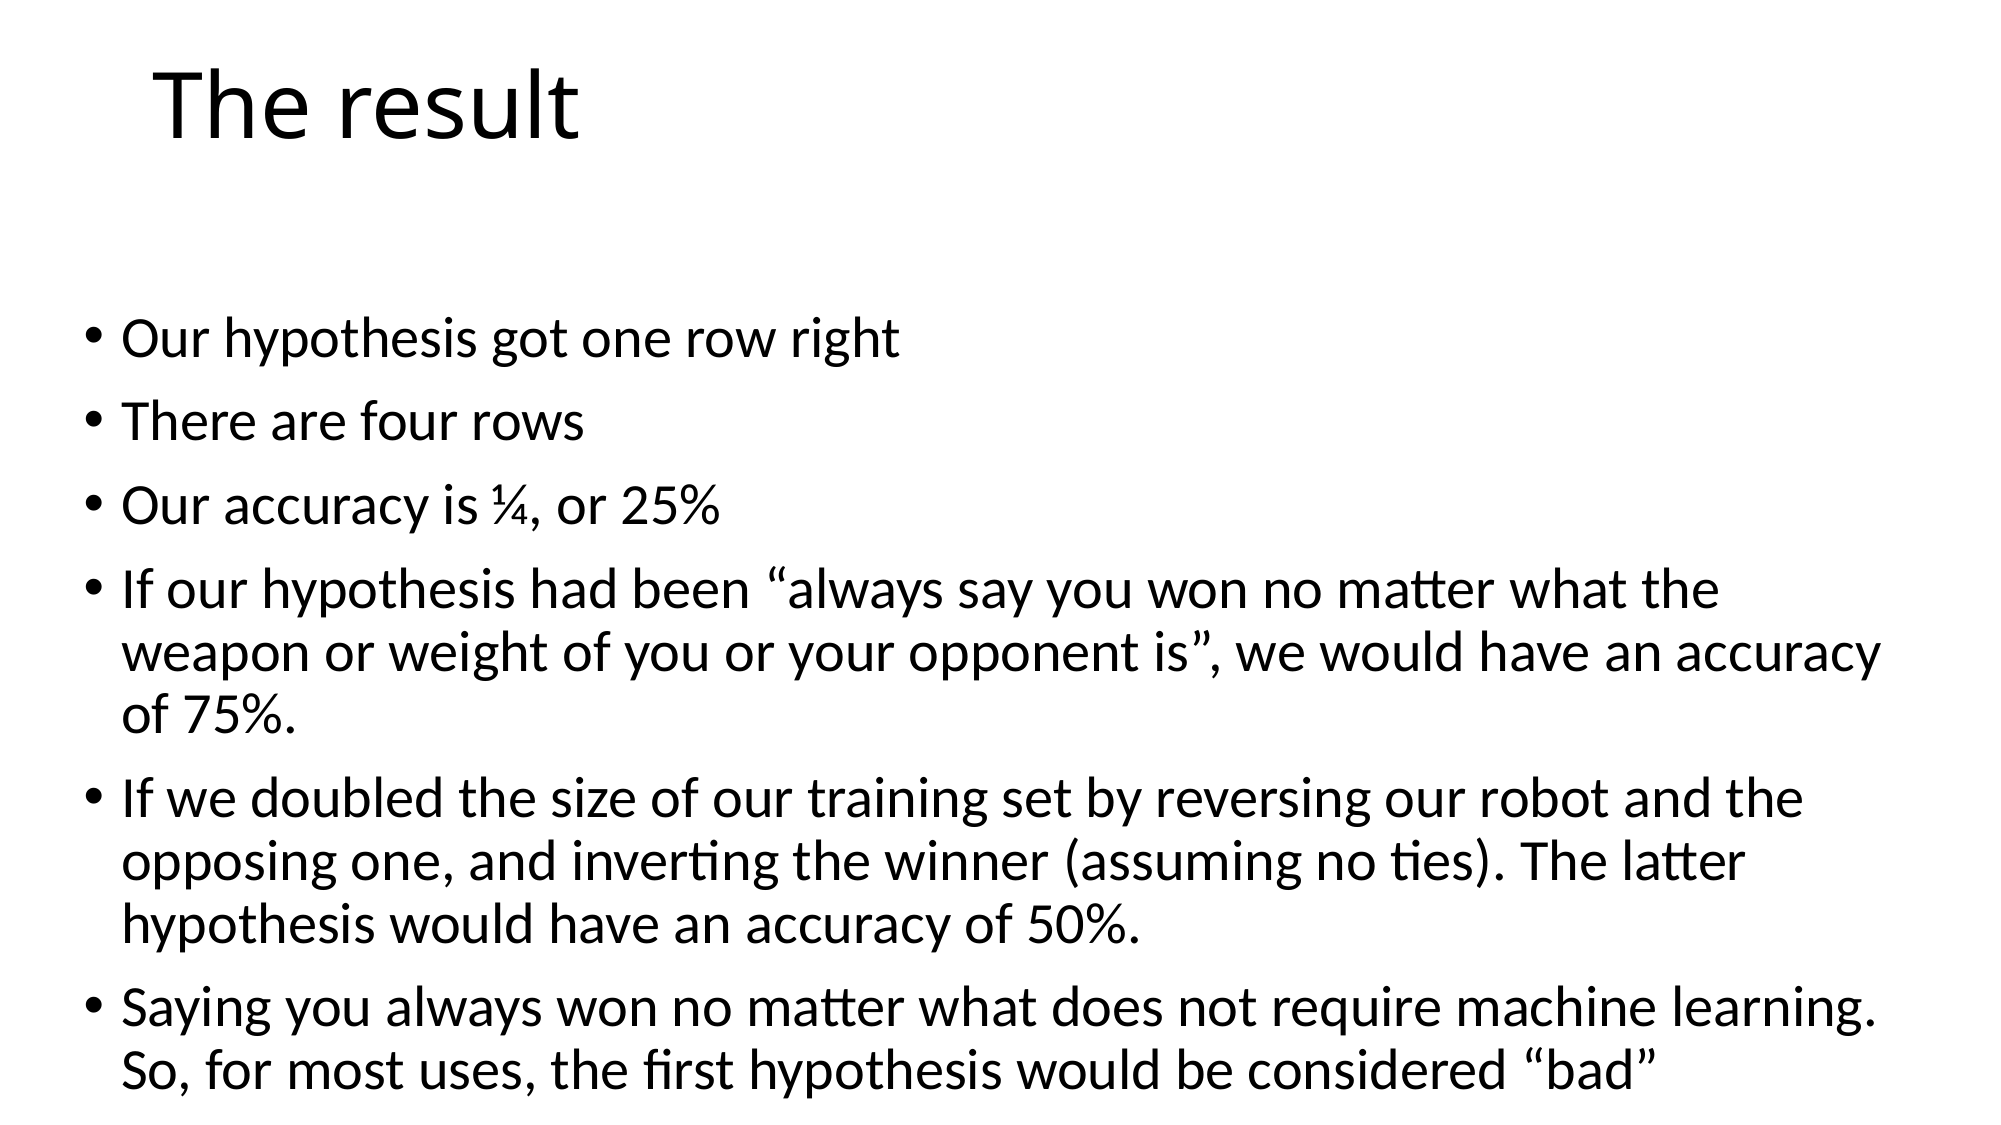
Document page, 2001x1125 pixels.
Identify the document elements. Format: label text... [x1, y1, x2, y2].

list Our hypothesis got one row right There are four rows Our accuracy is ¼, or 25% If our hypothesis had been “always say you won no matter what the weapon or weight of you or your opponent is”, we would have an accuracy of 75%. If we doubled the size of our training set by reversing our robot and the opposing one, and inverting the winner (assuming no ties). The latter hypothesis would have an accuracy of 50%. Saying you always won no matter what does not require machine learning. So, for most uses, the first hypothesis would be considered “bad” [68, 299, 1932, 1125]
title The result [137, 0, 1863, 218]
